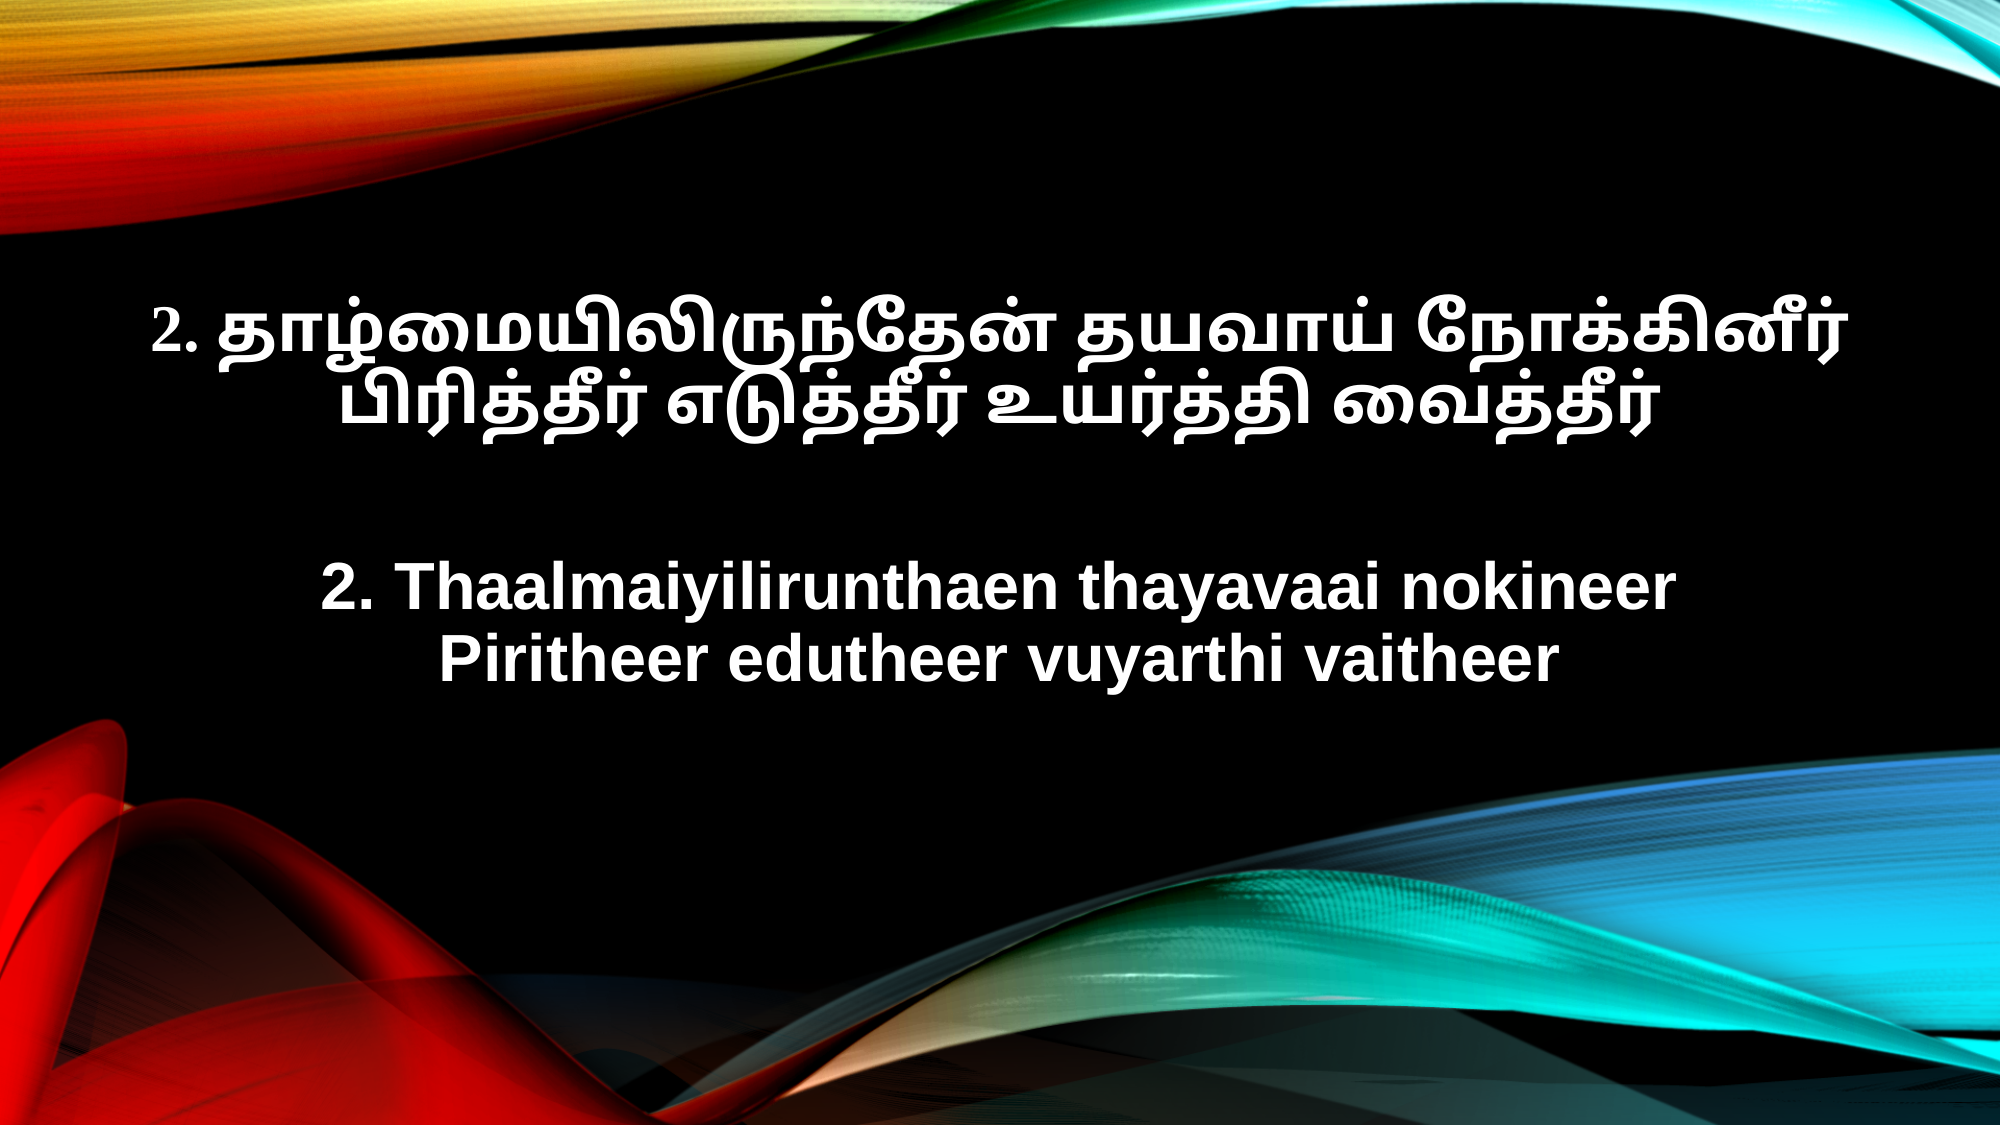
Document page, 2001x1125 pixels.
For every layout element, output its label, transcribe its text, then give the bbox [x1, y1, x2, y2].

subtitle 2. தாழ்மையிலிருந்தேன் தயவாய் நோக்கினீர் பிரித்தீர் எடுத்தீர் உயர்த்தி வைத்தீர் 2. Thaalmaiyilirunthaen thayavaai nokineer Piritheer edutheer vuyarthi vaitheer [0, 0, 2000, 1125]
